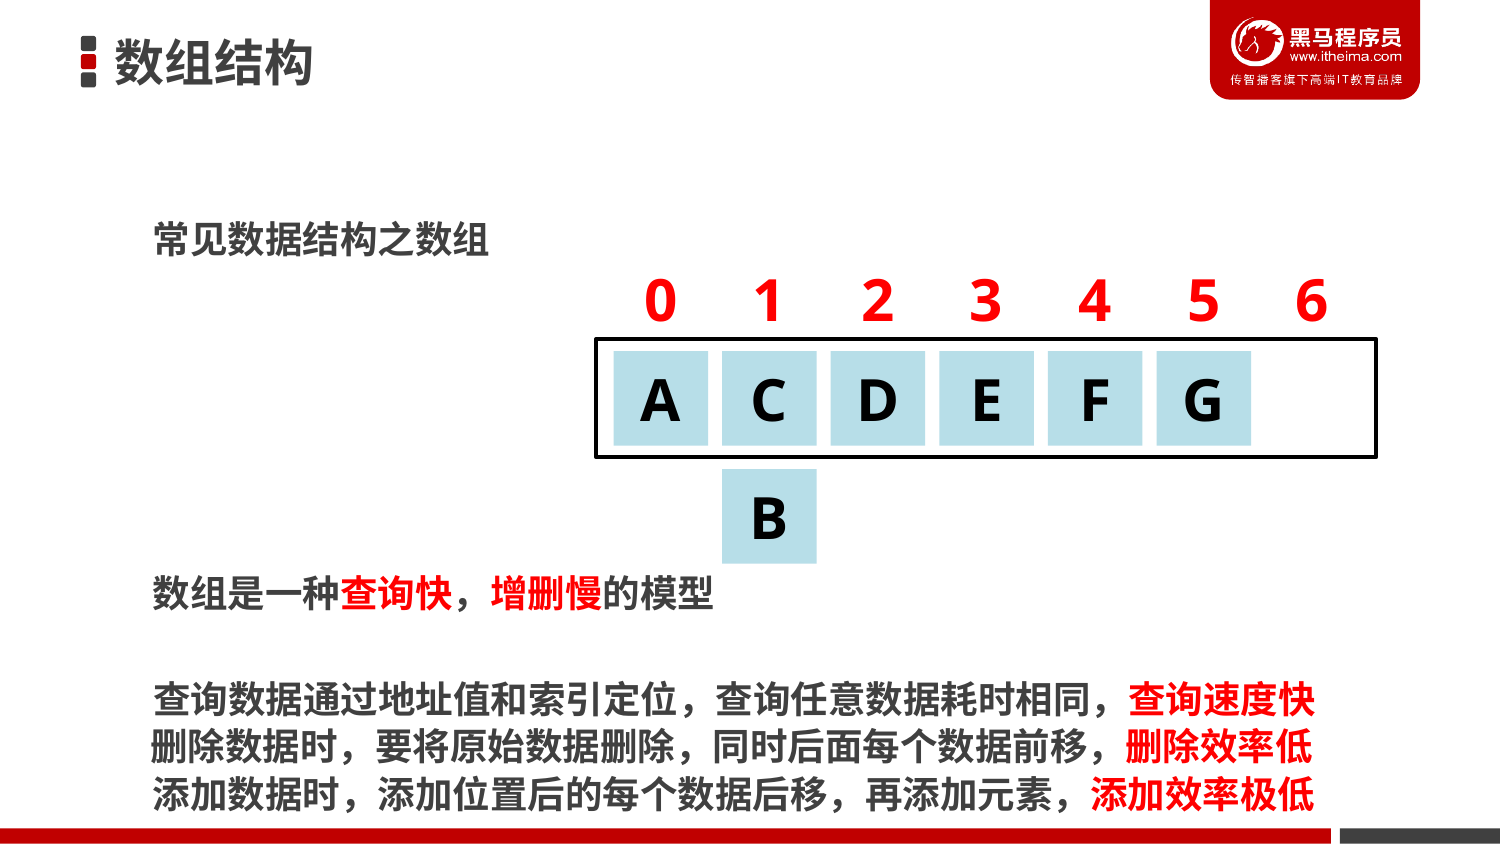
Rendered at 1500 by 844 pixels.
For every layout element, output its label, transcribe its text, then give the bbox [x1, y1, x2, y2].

text_box B [720, 467, 819, 540]
text_box 4 [1046, 248, 1145, 347]
text_box 2 [829, 248, 927, 347]
text_box 查询数据通过地址值和索引定位，查询任意数据耗时相同，查询速度快 [138, 646, 1400, 729]
text_box 1 [720, 248, 819, 347]
text_box 5 [1154, 248, 1253, 347]
text_box 添加数据时，添加位置后的每个数据后移，再添加元素，添加效率极低 [137, 740, 1426, 824]
picture [1212, 8, 1421, 94]
text_box 数组结构 [103, 29, 1183, 93]
text_box G [1154, 349, 1253, 448]
text_box F [1046, 349, 1145, 448]
text_box 数组是一种查询快，增删慢的模型 [138, 540, 820, 623]
text_box 常见数据结构之数组 [138, 185, 715, 268]
text_box A [611, 349, 710, 448]
text_box 删除数据时，要将原始数据删除，同时后面每个数据前移，删除效率低 [135, 692, 1424, 776]
text_box E [937, 349, 1036, 448]
text_box 0 [611, 248, 710, 347]
text_box D [829, 349, 927, 448]
text_box 6 [1263, 248, 1362, 347]
text_box C [720, 349, 819, 448]
text_box 3 [937, 248, 1036, 347]
text_box [594, 337, 1378, 459]
